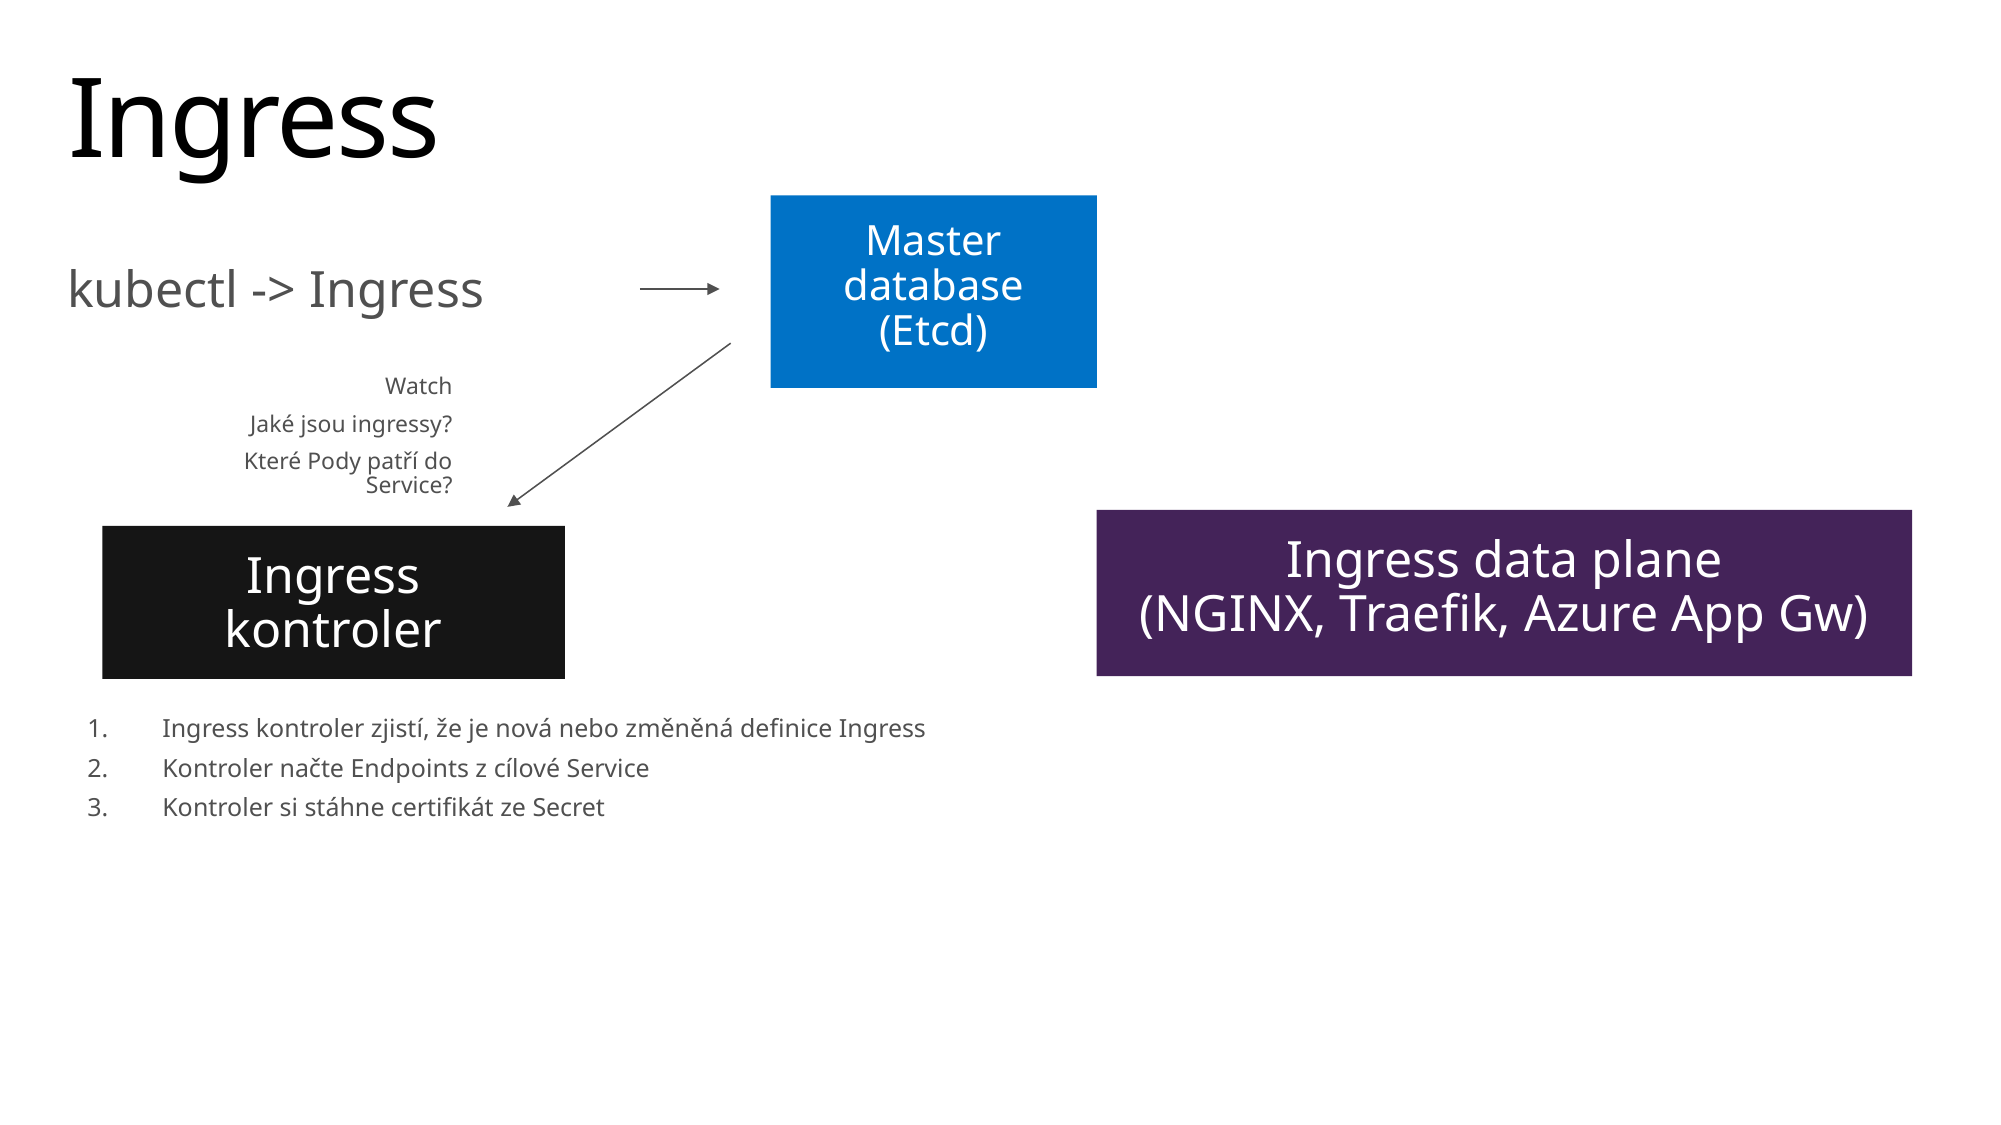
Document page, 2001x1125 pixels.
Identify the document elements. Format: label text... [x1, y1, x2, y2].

title Ingress [44, 47, 1957, 196]
text_box Ingress data plane (NGINX, Traefik, Azure App Gw) [1096, 509, 1913, 677]
text_box Watch Jaké jsou ingressy? Které Pody patří do Service? [197, 351, 483, 561]
text_box Ingress kontroler zjistí, že je nová nebo změněná definice Ingress Kontroler načte Endpoints z cílové Service Kontroler si stáhne certifikát ze Secret [57, 692, 1014, 847]
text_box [507, 342, 731, 508]
text_box Ingress kontroler [102, 525, 565, 679]
text_box Master database (Etcd) [770, 195, 1098, 389]
text_box kubectl -> Ingress [37, 240, 515, 342]
